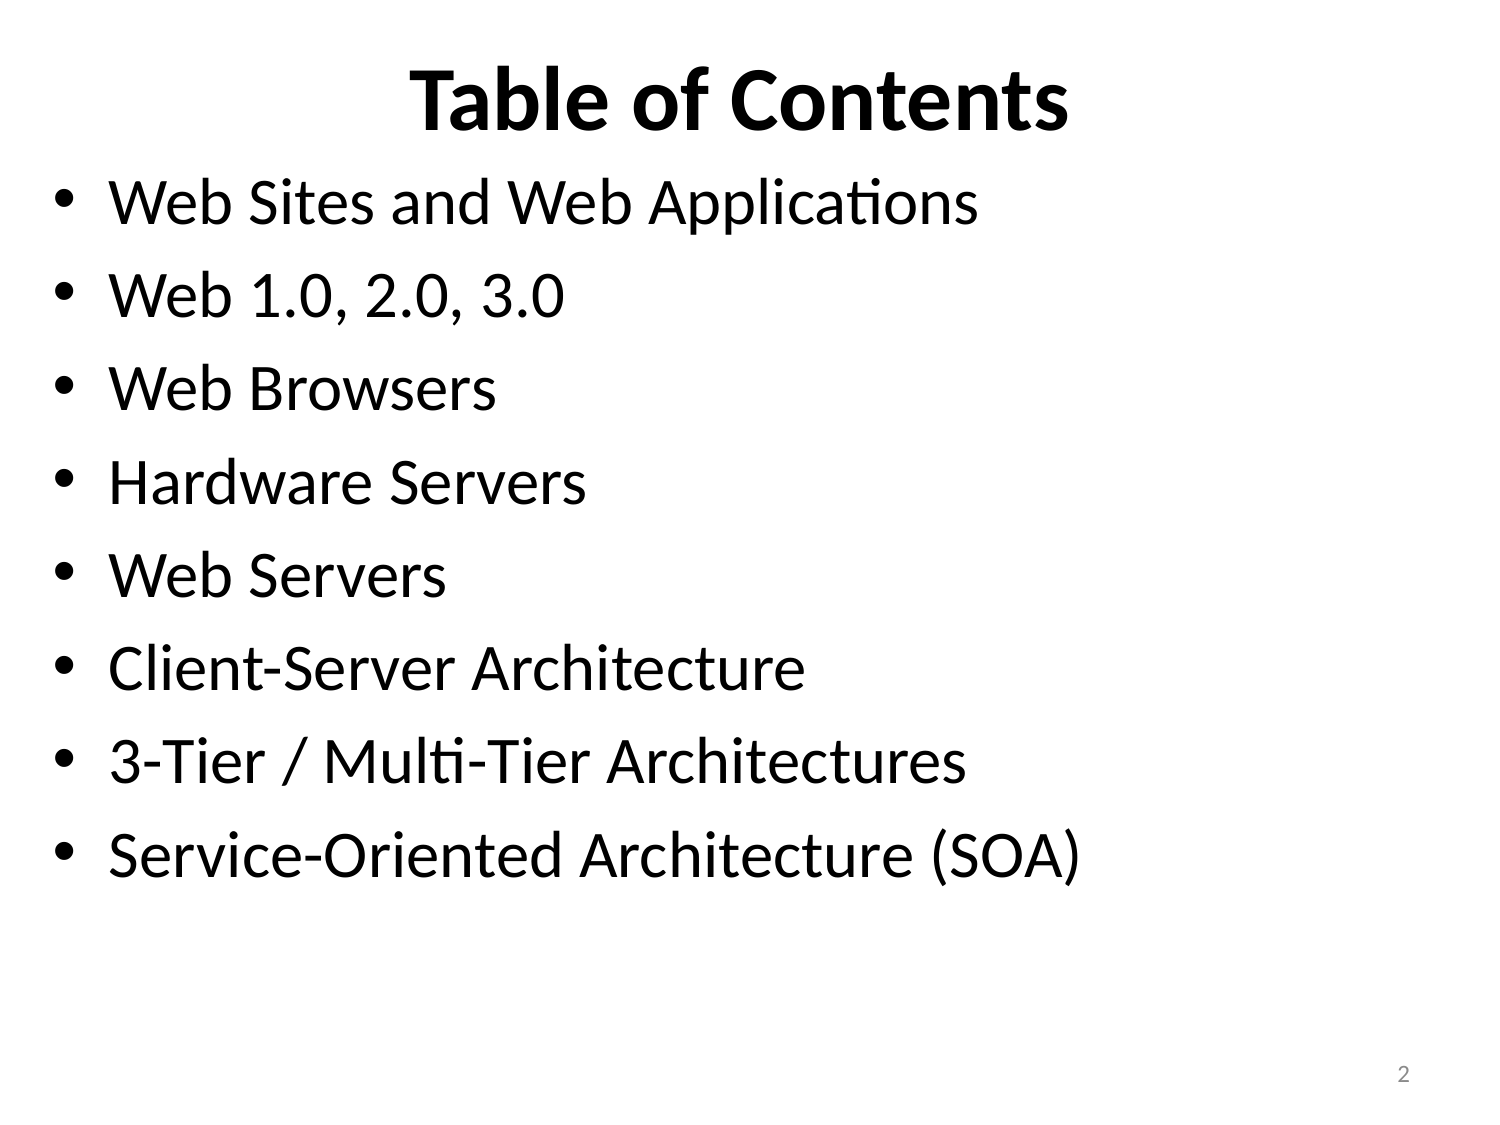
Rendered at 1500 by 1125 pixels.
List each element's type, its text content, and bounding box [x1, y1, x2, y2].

slide_number 2 [1074, 1042, 1425, 1103]
list Web Sites and Web Applications Web 1.0, 2.0, 3.0 Web Browsers Hardware Servers Web Servers Client-Server Architecture 3-Tier / Multi-Tier Architectures Service-Oriented Architecture (SOA) [37, 149, 1463, 1088]
title Table of Contents [64, 0, 1415, 149]
